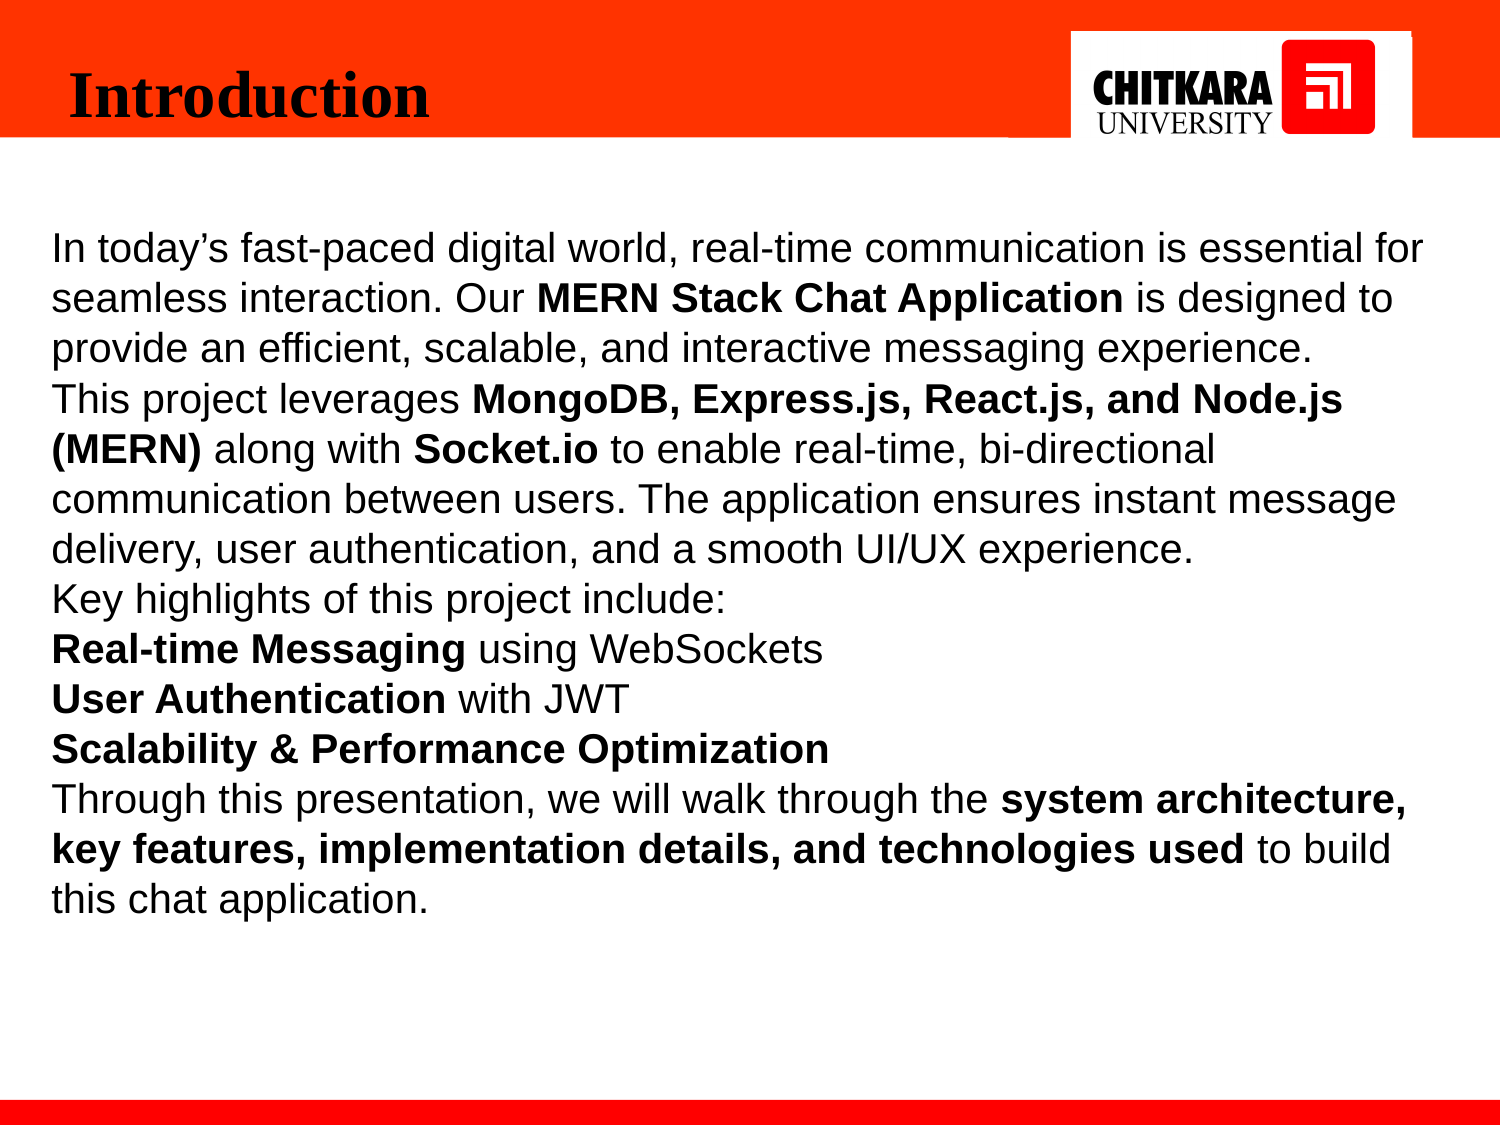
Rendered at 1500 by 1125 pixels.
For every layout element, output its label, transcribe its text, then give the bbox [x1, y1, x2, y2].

text_box Introduction [54, 43, 730, 138]
text_box In today’s fast-paced digital world, real-time communication is essential for seamless interaction. Our MERN Stack Chat Application is designed to provide an efficient, scalable, and interactive messaging experience. This project leverages MongoDB, Express.js, React.js, and Node.js (MERN) along with Socket.io to enable real-time, bi-directional communication between users. The application ensures instant message delivery, user authentication, and a smooth UI/UX experience. Key highlights of this project include: Real-time Messaging using WebSockets User Authentication with JWT Scalability & Performance Optimization Through this presentation, we will walk through the system architecture, key features, implementation details, and technologies used to build this chat application. [36, 213, 1464, 929]
picture [1074, 37, 1390, 138]
